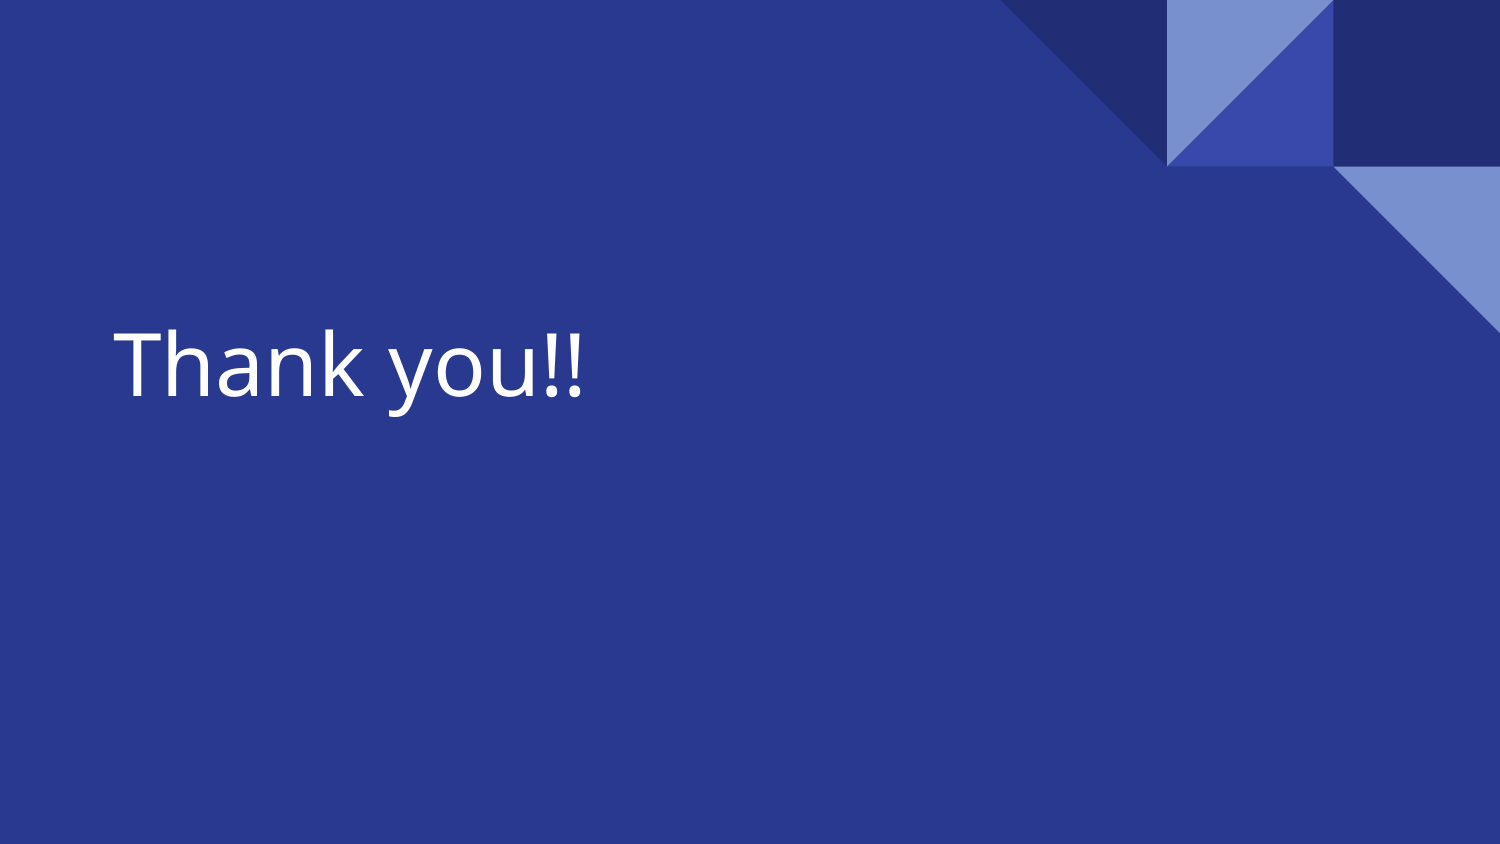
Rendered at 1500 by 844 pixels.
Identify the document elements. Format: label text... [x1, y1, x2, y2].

title Thank you!! [98, 291, 1447, 429]
